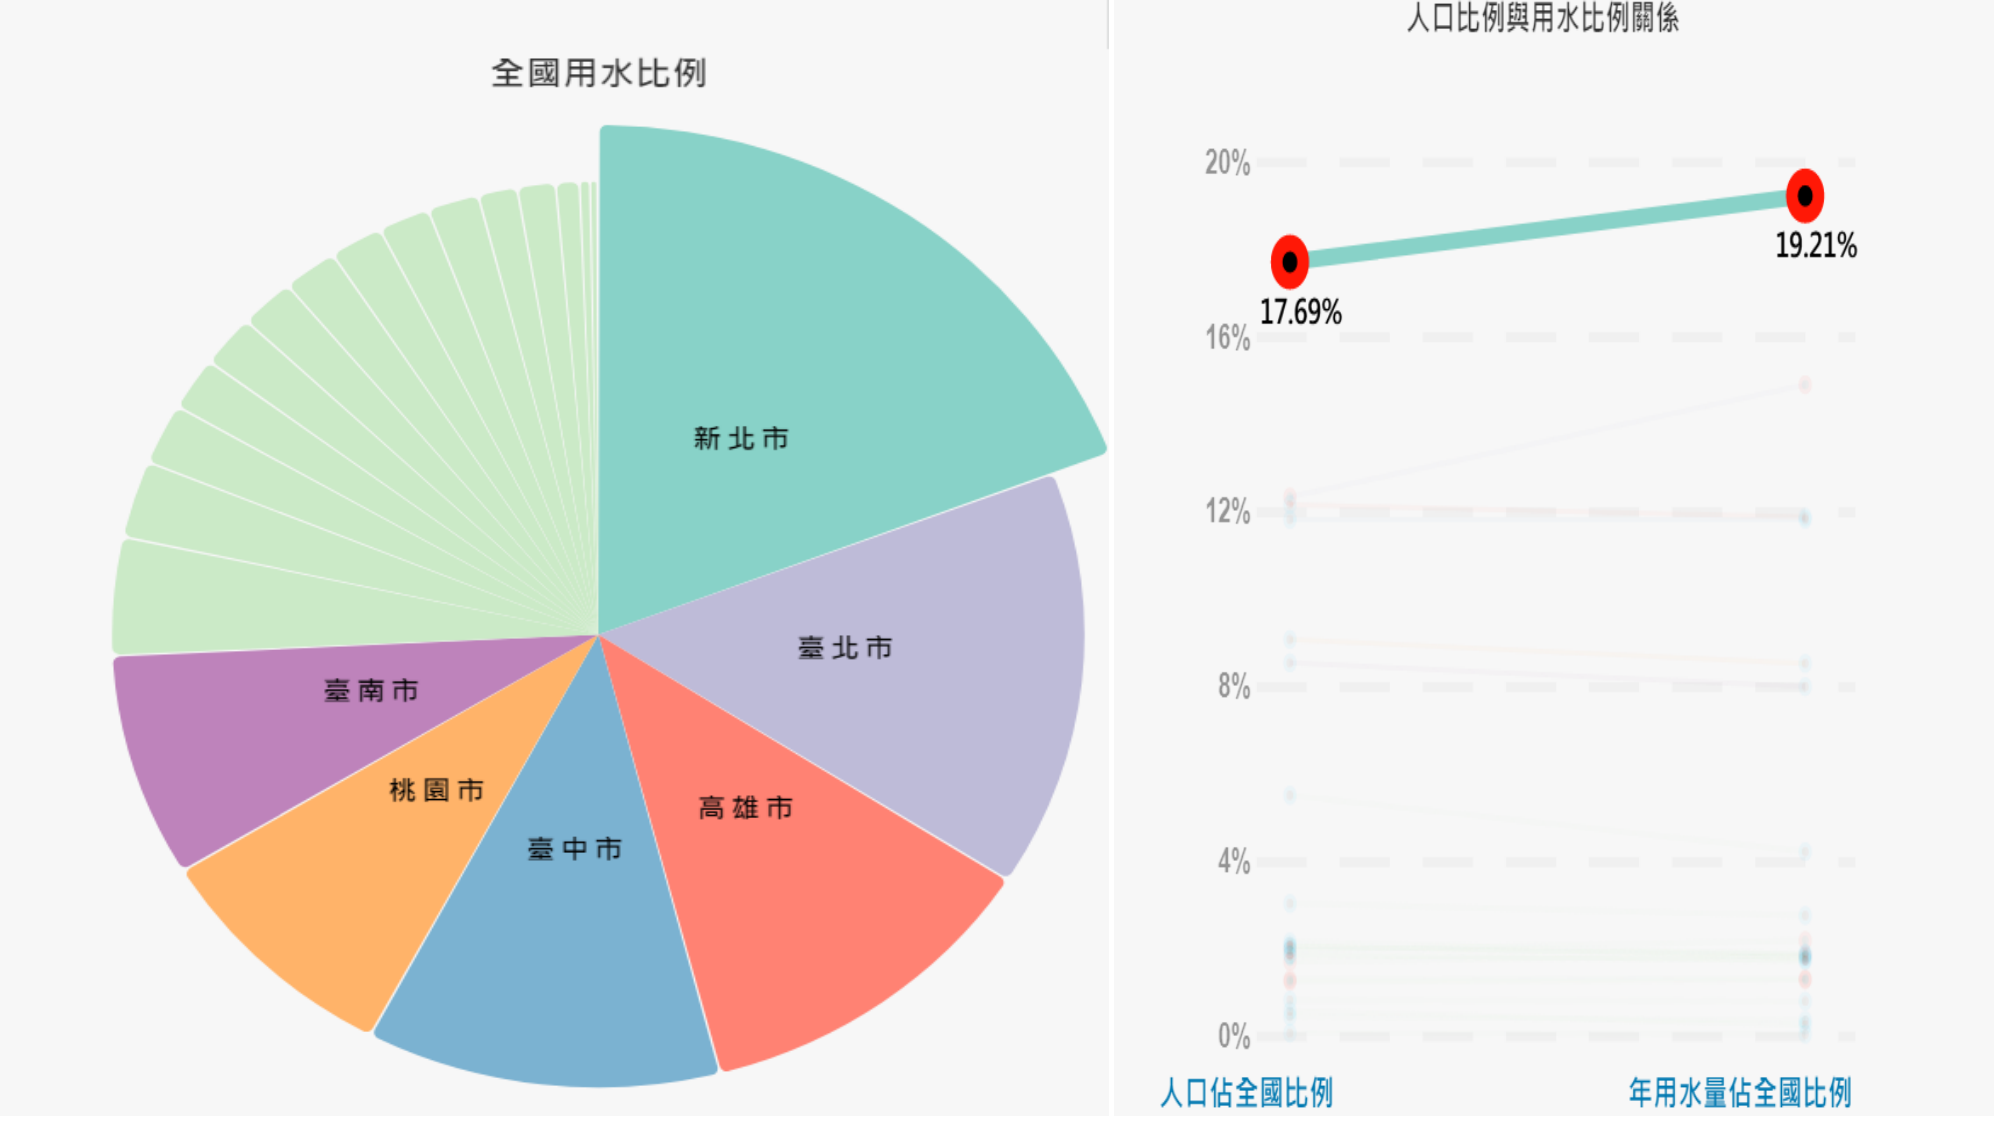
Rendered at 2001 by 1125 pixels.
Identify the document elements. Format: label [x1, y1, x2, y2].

text_box [0, 0, 2000, 1125]
list [0, 0, 1109, 1116]
picture [1114, 0, 1994, 1116]
